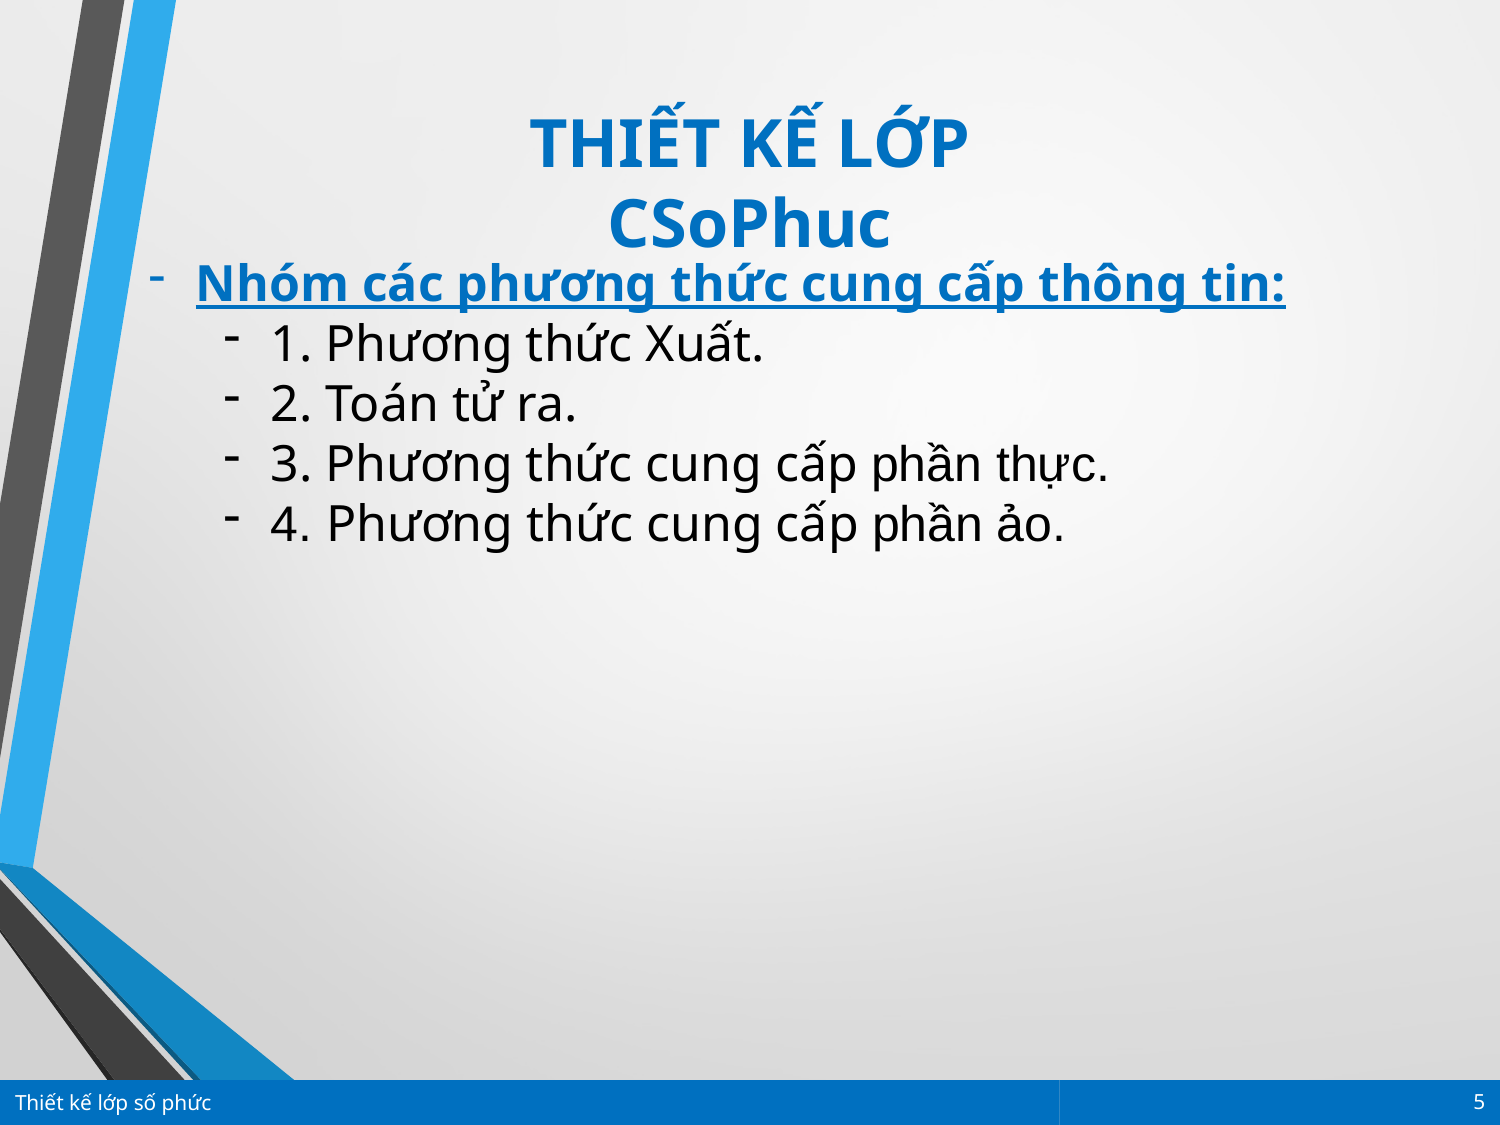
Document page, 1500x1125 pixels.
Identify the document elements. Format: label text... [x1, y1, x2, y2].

text_box Nhóm các phương thức cung cấp thông tin: 1. Phương thức Xuất. 2. Toán tử ra. 3. Phương thức cung cấp phần thực. 4. Phương thức cung cấp phần ảo. [133, 244, 1366, 559]
slide_number 5 [1059, 1080, 1500, 1125]
footer Thiết kế lớp số phức [0, 1080, 1059, 1125]
text_box THIẾT KẾ LỚP CSoPhuc [374, 93, 1125, 269]
